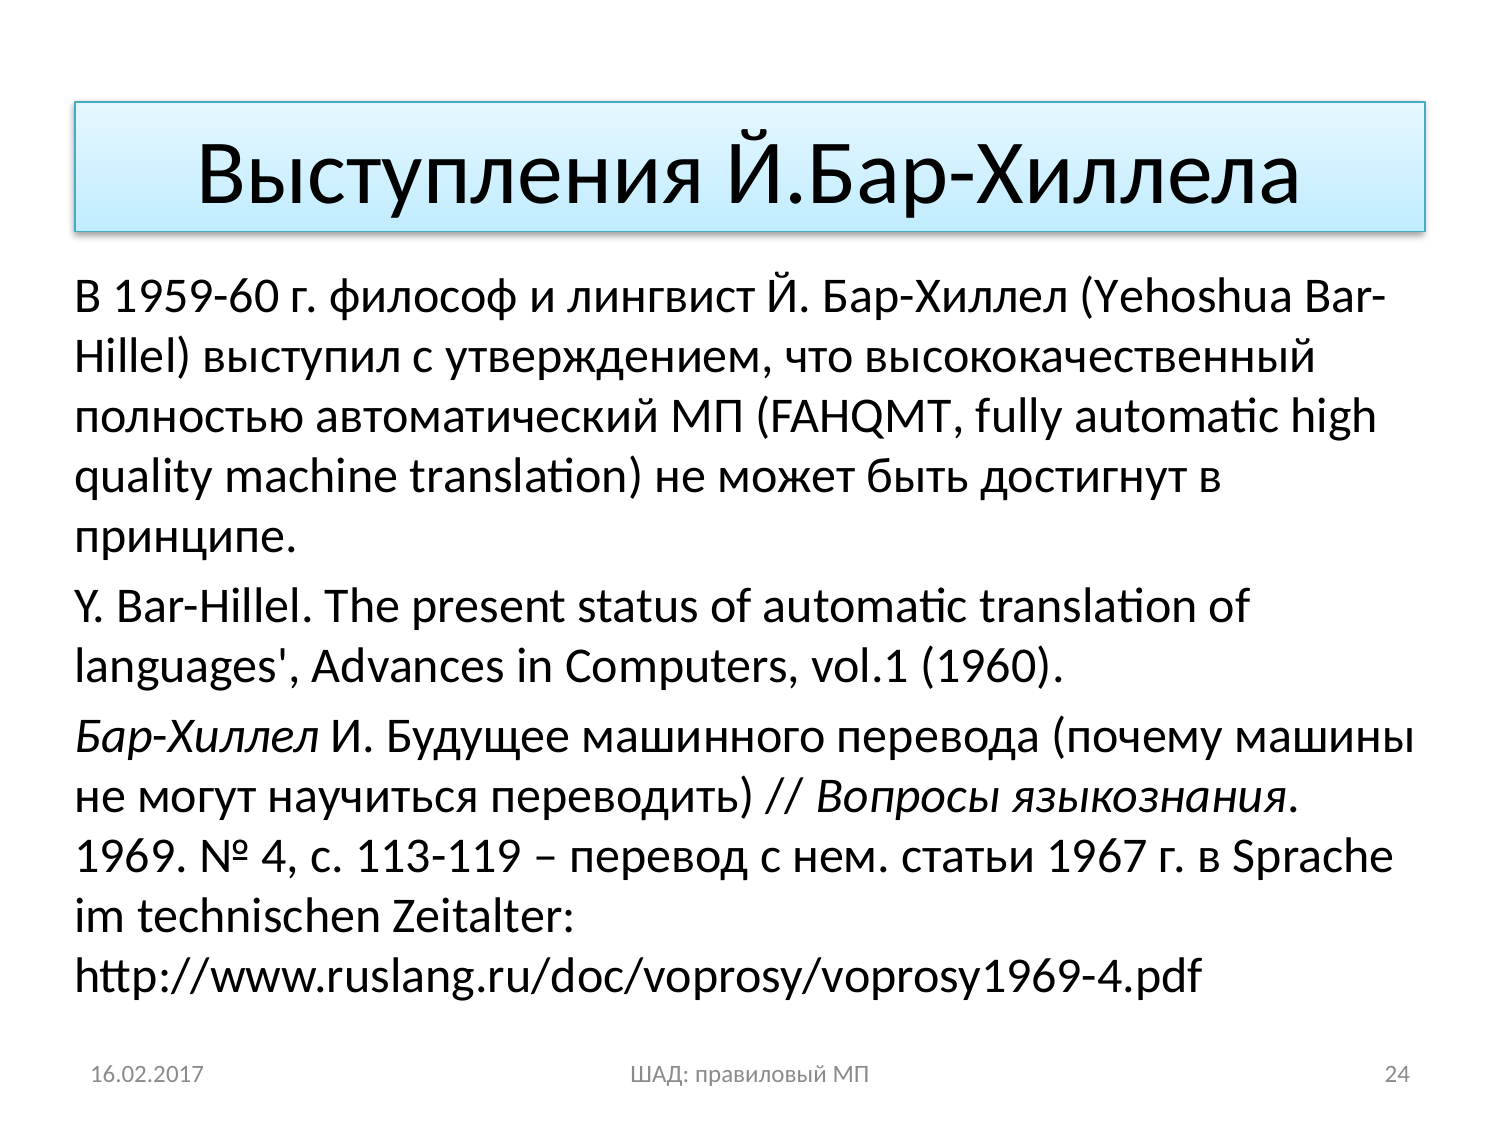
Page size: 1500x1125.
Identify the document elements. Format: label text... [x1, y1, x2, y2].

title Выступления Й.Бар-Хиллела [74, 101, 1426, 232]
list В 1959-60 г. философ и лингвист Й. Бар-Хиллел (Yehoshua Bar-Hillel) выступил с утверждением, что высококачественный полностью автоматический МП (FAHQMT, fully automatic high quality machine translation) не может быть достигнут в принципе. Y. Bar-Hillel. The present status of automatic translation of languages', Advances in Computers, vol.1 (1960). Бар-Хиллел И. Будущее машинного перевода (почему машины не могут научиться переводить) // Вопросы языкознания. 1969. № 4, c. 113-119 – перевод с нем. статьи 1967 г. в Sprache im technischen Zeitalter: http://www.ruslang.ru/doc/voprosy/voprosy1969-4.pdf [41, 255, 1436, 1059]
footer ШАД: правиловый МП [512, 1042, 988, 1103]
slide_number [75, 1042, 425, 1103]
slide_number 24 [1074, 1042, 1425, 1103]
